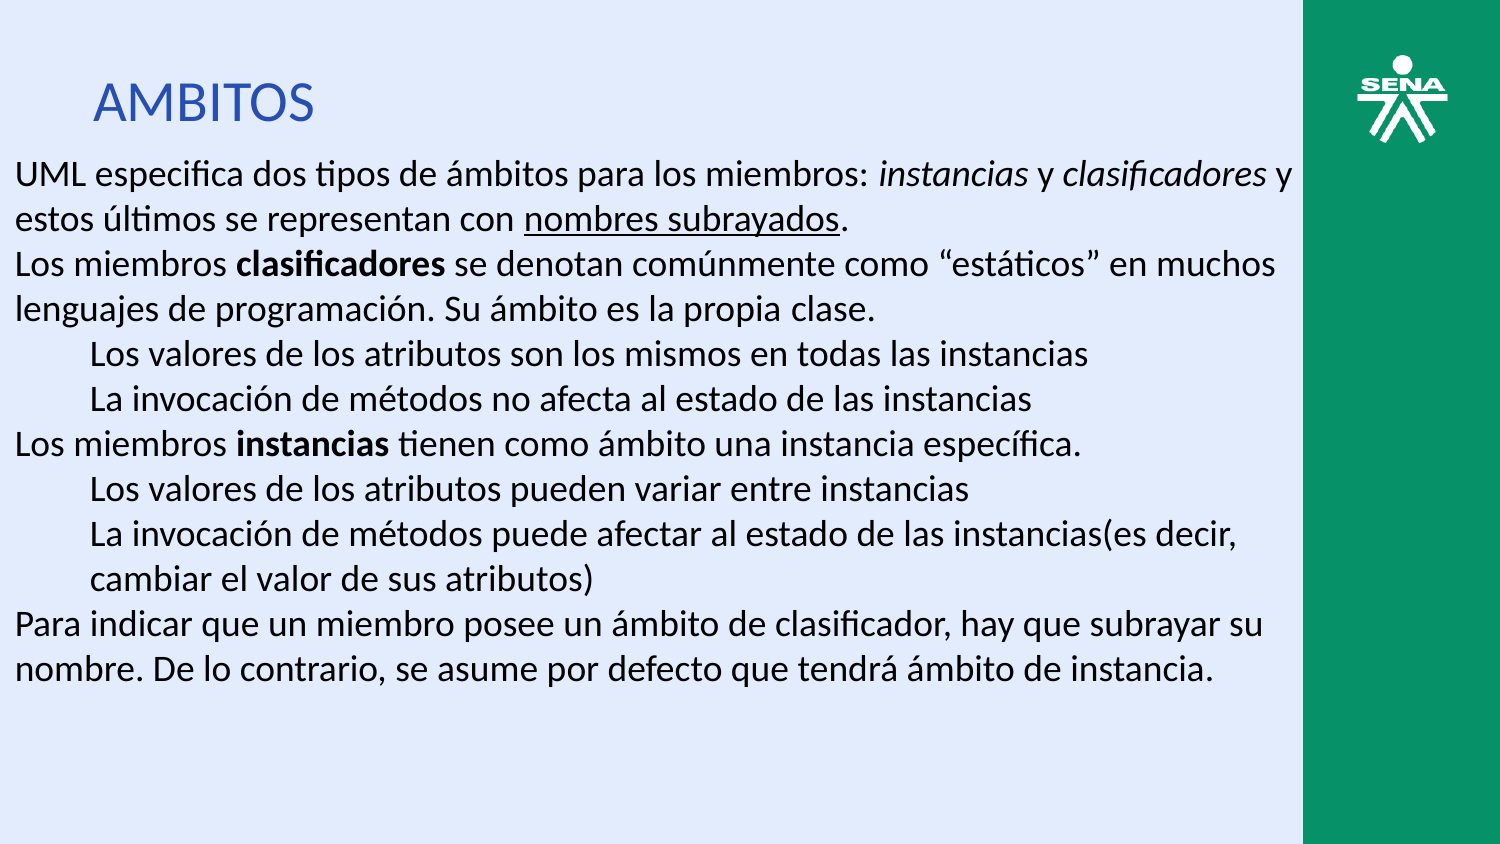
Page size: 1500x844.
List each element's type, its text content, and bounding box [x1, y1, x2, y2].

picture [0, 0, 1500, 844]
text_box AMBITOS [78, 55, 858, 141]
text_box UML especifica dos tipos de ámbitos para los miembros: instancias y clasificadores y estos últimos se representan con nombres subrayados. Los miembros clasificadores se denotan comúnmente como “estáticos” en muchos lenguajes de programación. Su ámbito es la propia clase. Los valores de los atributos son los mismos en todas las instancias La invocación de métodos no afecta al estado de las instancias Los miembros instancias tienen como ámbito una instancia específica. Los valores de los atributos pueden variar entre instancias La invocación de métodos puede afectar al estado de las instancias(es decir, cambiar el valor de sus atributos) Para indicar que un miembro posee un ámbito de clasificador, hay que subrayar su nombre. De lo contrario, se asume por defecto que tendrá ámbito de instancia. [0, 141, 1369, 697]
